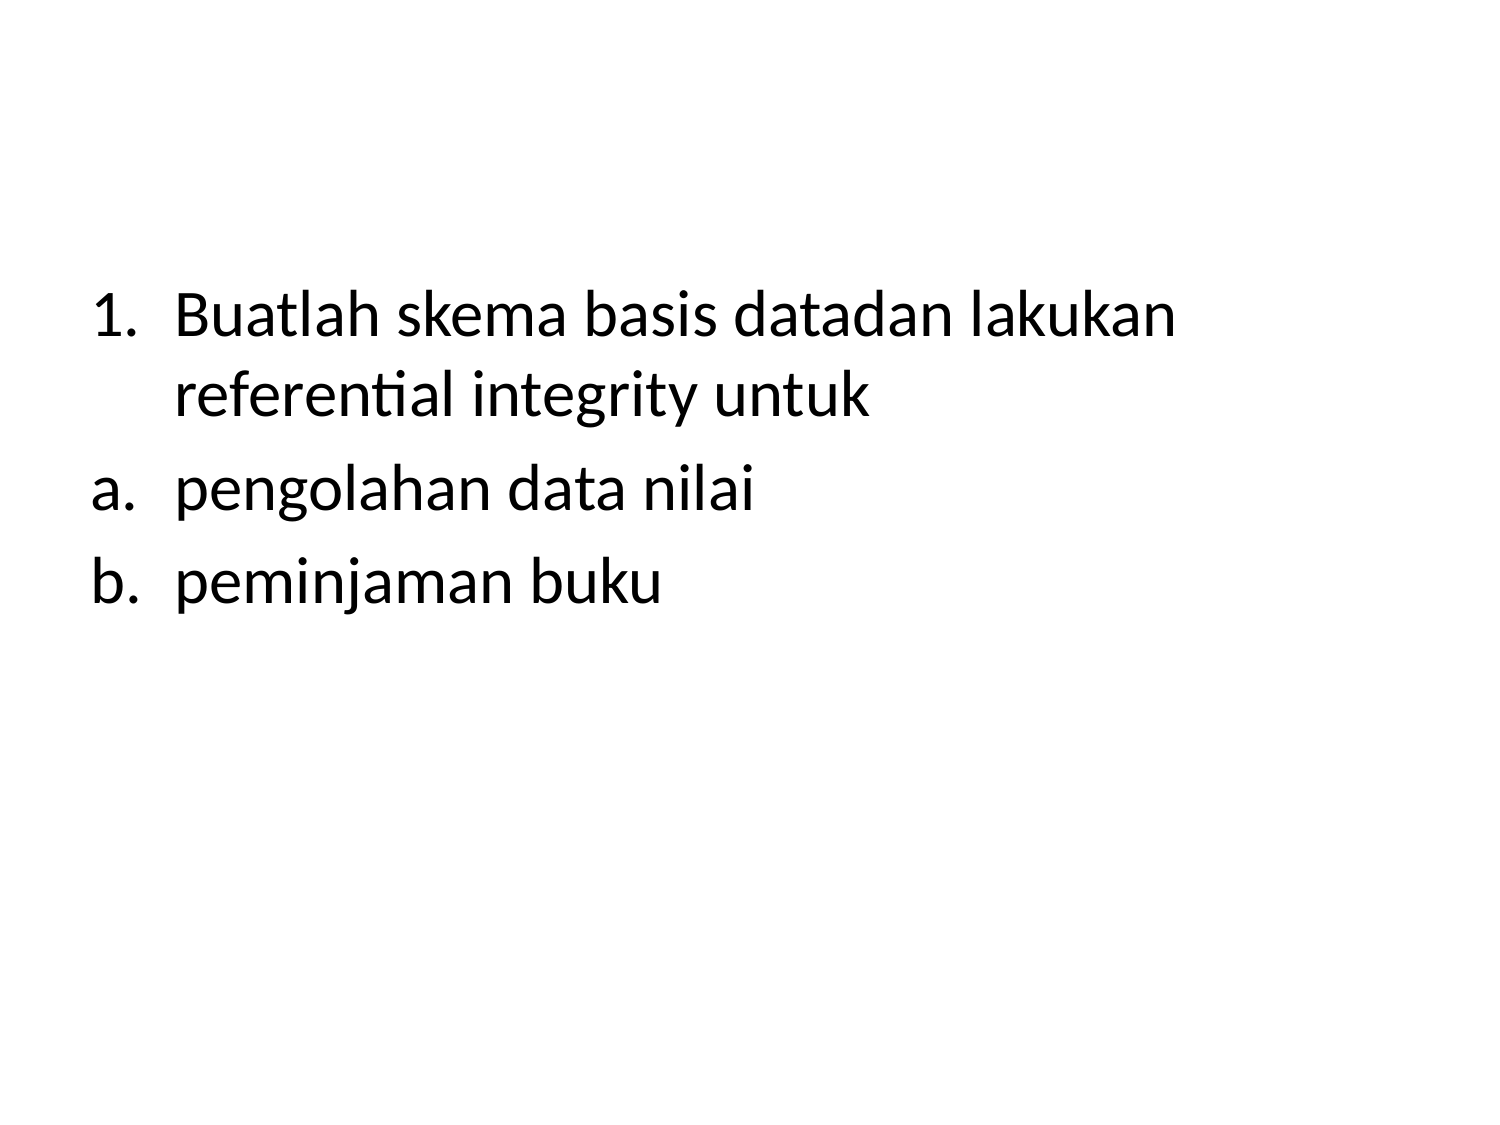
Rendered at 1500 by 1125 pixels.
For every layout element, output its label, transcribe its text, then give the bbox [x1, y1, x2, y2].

list Buatlah skema basis datadan lakukan referential integrity untuk pengolahan data nilai peminjaman buku [75, 262, 1425, 1005]
